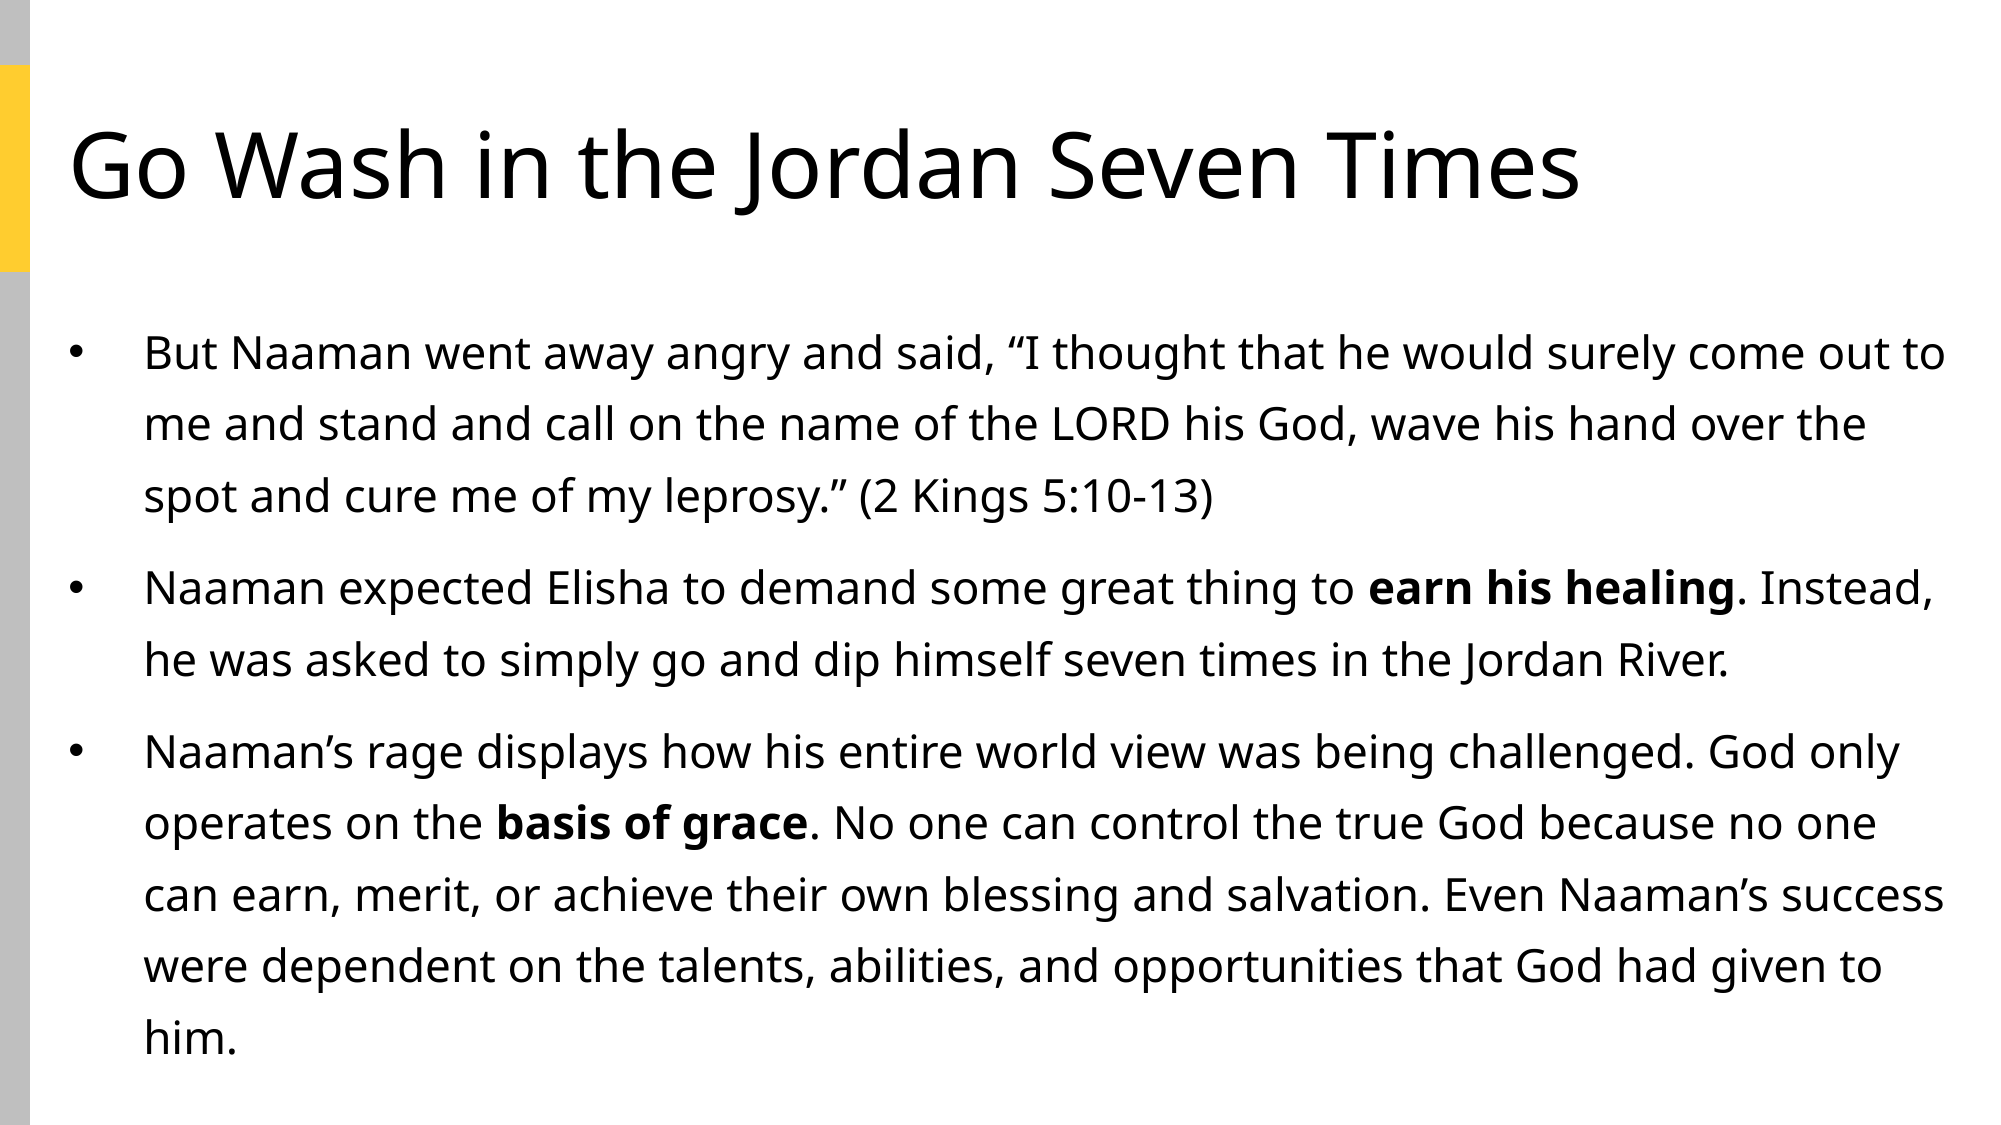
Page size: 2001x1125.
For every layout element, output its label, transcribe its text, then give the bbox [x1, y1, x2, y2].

title Go Wash in the Jordan Seven Times [53, 59, 1965, 278]
list But Naaman went away angry and said, “I thought that he would surely come out to me and stand and call on the name of the LORD his God, wave his hand over the spot and cure me of my leprosy.” (2 Kings 5:10-13) Naaman expected Elisha to demand some great thing to earn his healing. Instead, he was asked to simply go and dip himself seven times in the Jordan River. Naaman’s rage displays how his entire world view was being challenged. God only operates on the basis of grace. No one can control the true God because no one can earn, merit, or achieve their own blessing and salvation. Even Naaman’s success were dependent on the talents, abilities, and opportunities that God had given to him. [53, 299, 1965, 1014]
